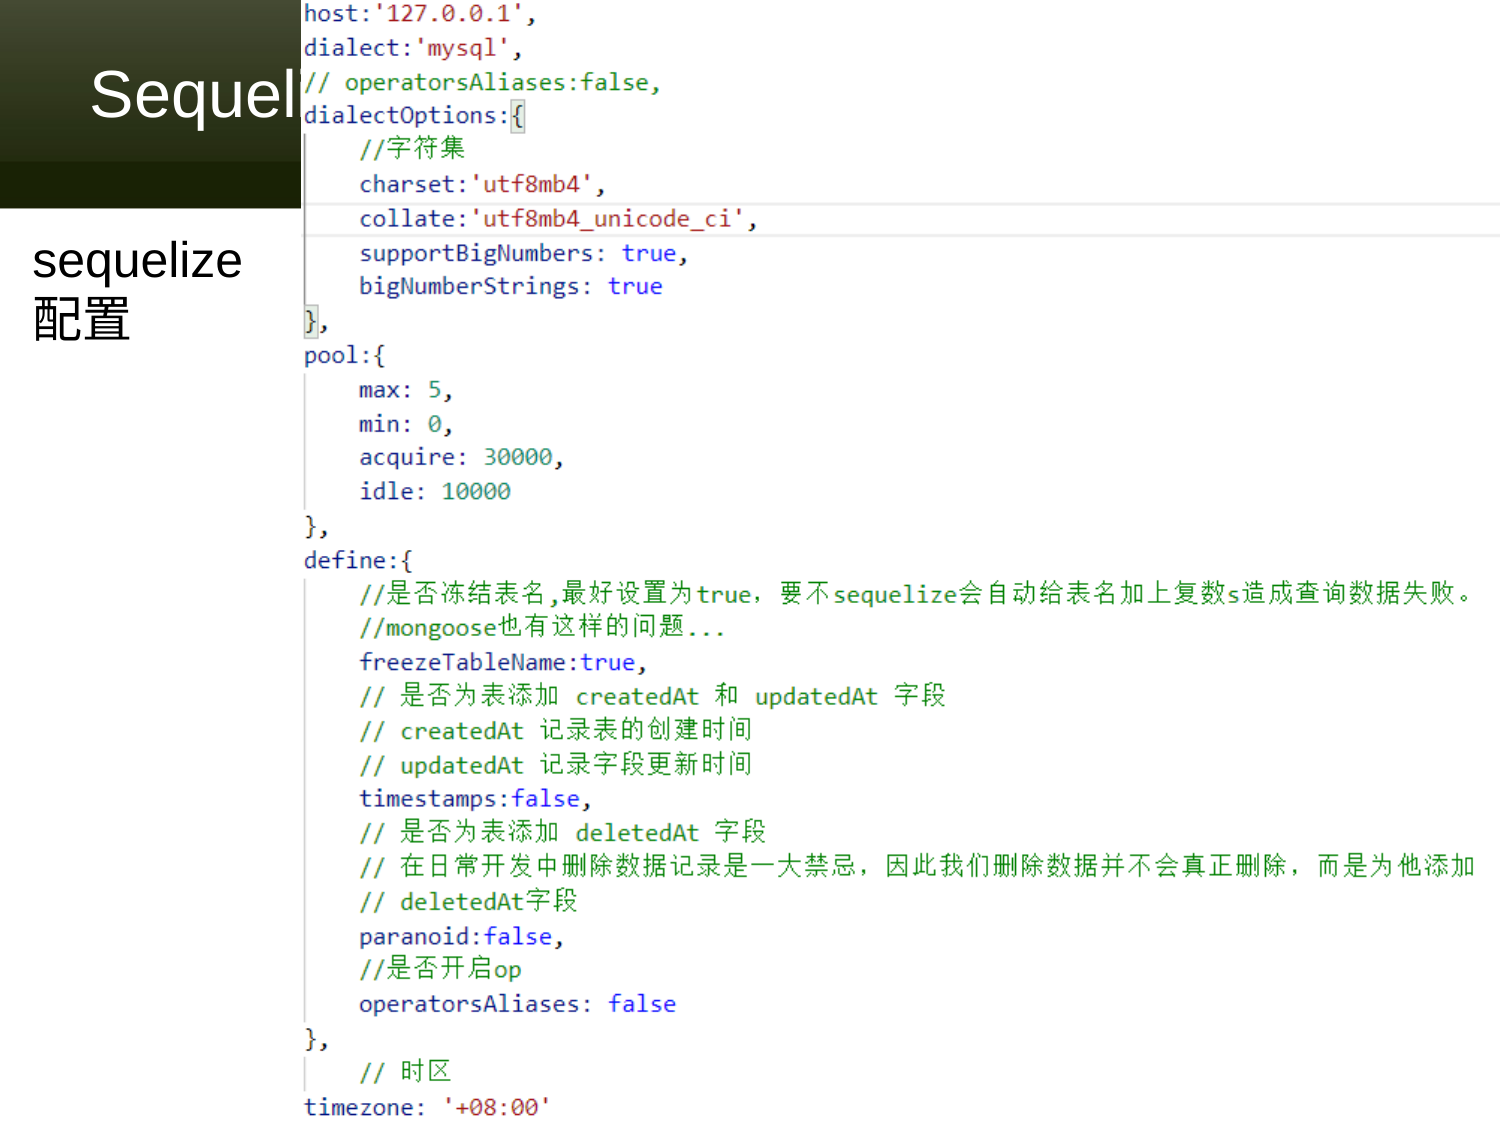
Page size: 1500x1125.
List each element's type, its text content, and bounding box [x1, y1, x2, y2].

title Sequelize 初步使用 [74, 44, 295, 138]
picture [0, 0, 1500, 1125]
list sequelize配置 [17, 219, 266, 1006]
